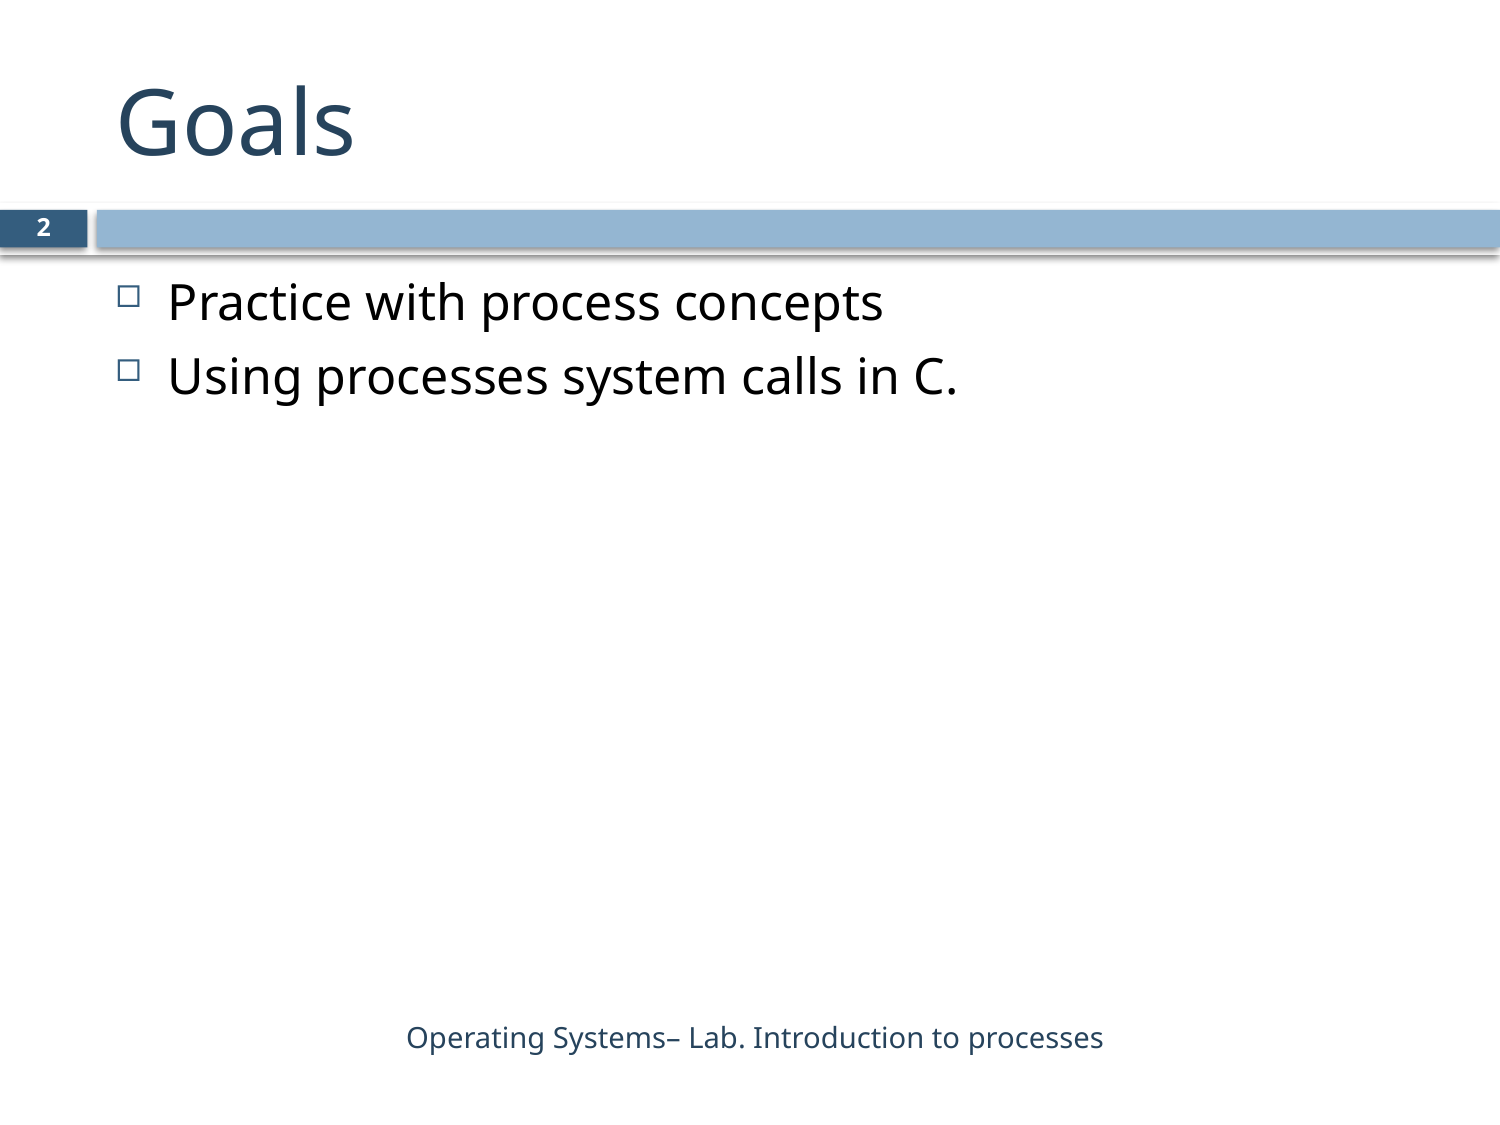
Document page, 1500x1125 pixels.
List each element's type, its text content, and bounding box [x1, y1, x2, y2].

footer Operating Systems– Lab. Introduction to processes [230, 1007, 1120, 1068]
list Practice with process concepts Using processes system calls in C. [100, 262, 1439, 1001]
title Goals [100, 37, 1439, 201]
slide_number 2 [0, 208, 88, 249]
